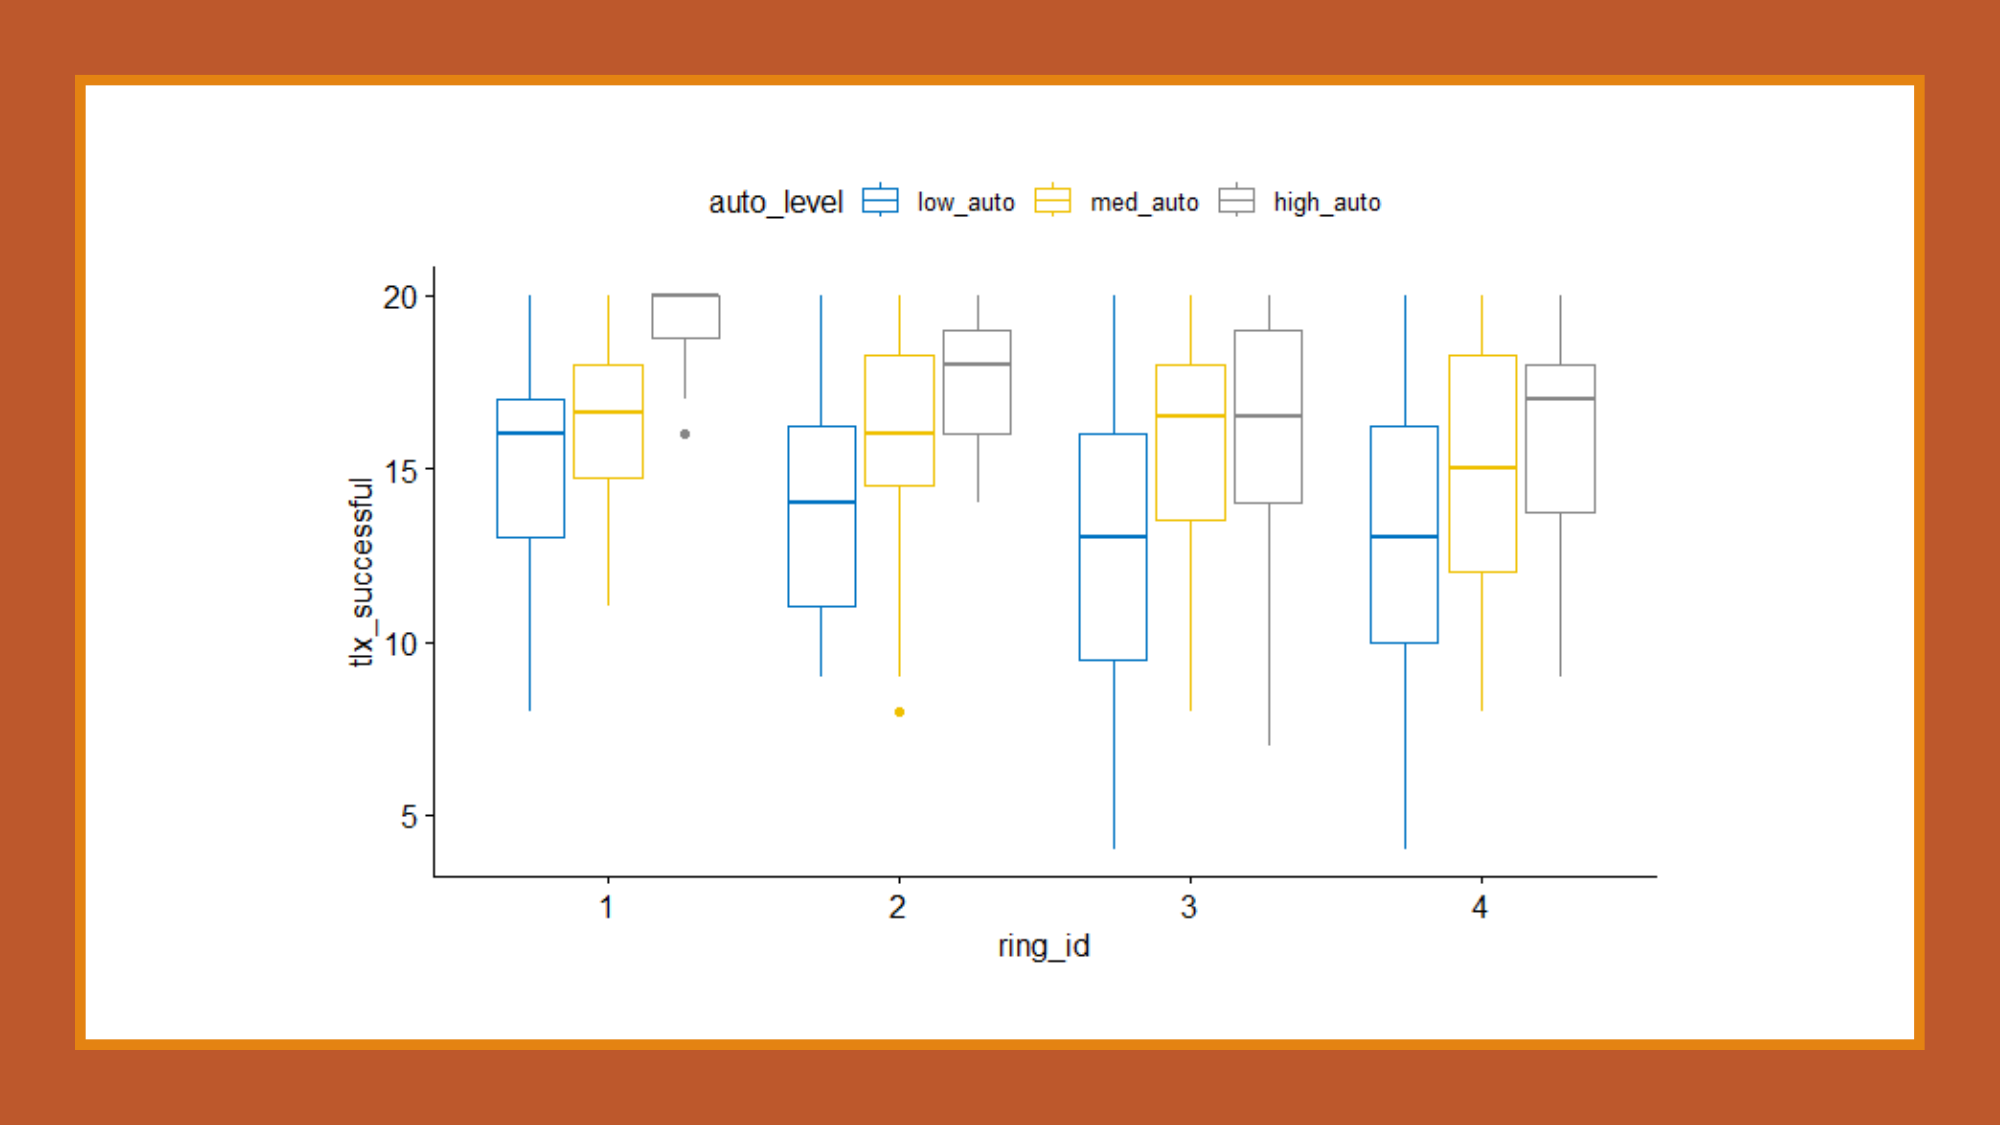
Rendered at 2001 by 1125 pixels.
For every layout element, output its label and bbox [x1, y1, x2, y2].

picture [332, 148, 1673, 976]
text_box [0, 0, 2000, 1125]
text_box [74, 74, 1926, 1051]
text_box [84, 84, 1916, 1041]
